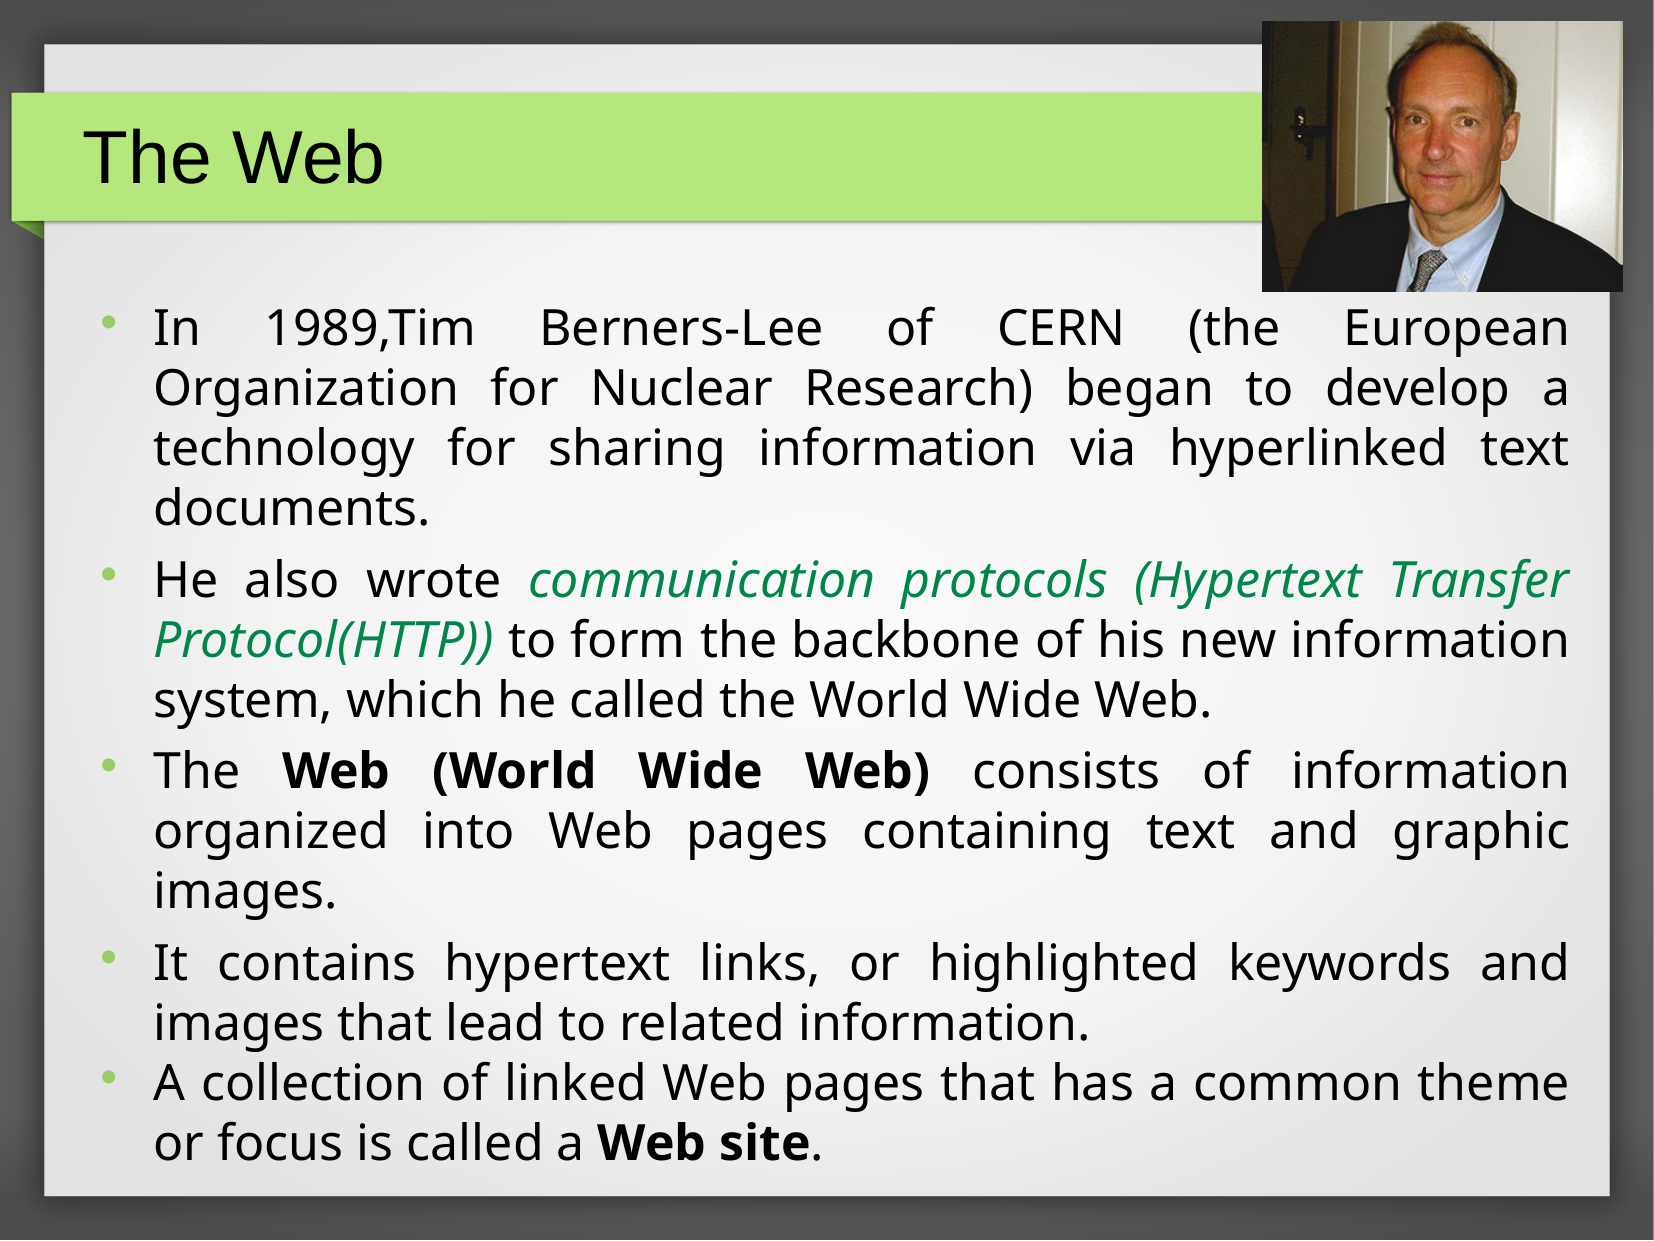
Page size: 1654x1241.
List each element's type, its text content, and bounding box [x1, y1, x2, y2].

text_box The Web [82, 94, 1256, 213]
picture [0, 0, 1654, 1240]
text_box In 1989,Tim Berners-Lee of CERN (the European Organization for Nuclear Research) began to develop a technology for sharing information via hyperlinked text documents. He also wrote communication protocols (Hypertext Transfer Protocol(HTTP)) to form the backbone of his new information system, which he called the World Wide Web. The Web (World Wide Web) consists of information organized into Web pages containing text and graphic images. It contains hypertext links, or highlighted keywords and images that lead to related information. A collection of linked Web pages that has a common theme or focus is called a Web site. [82, 295, 1571, 1015]
